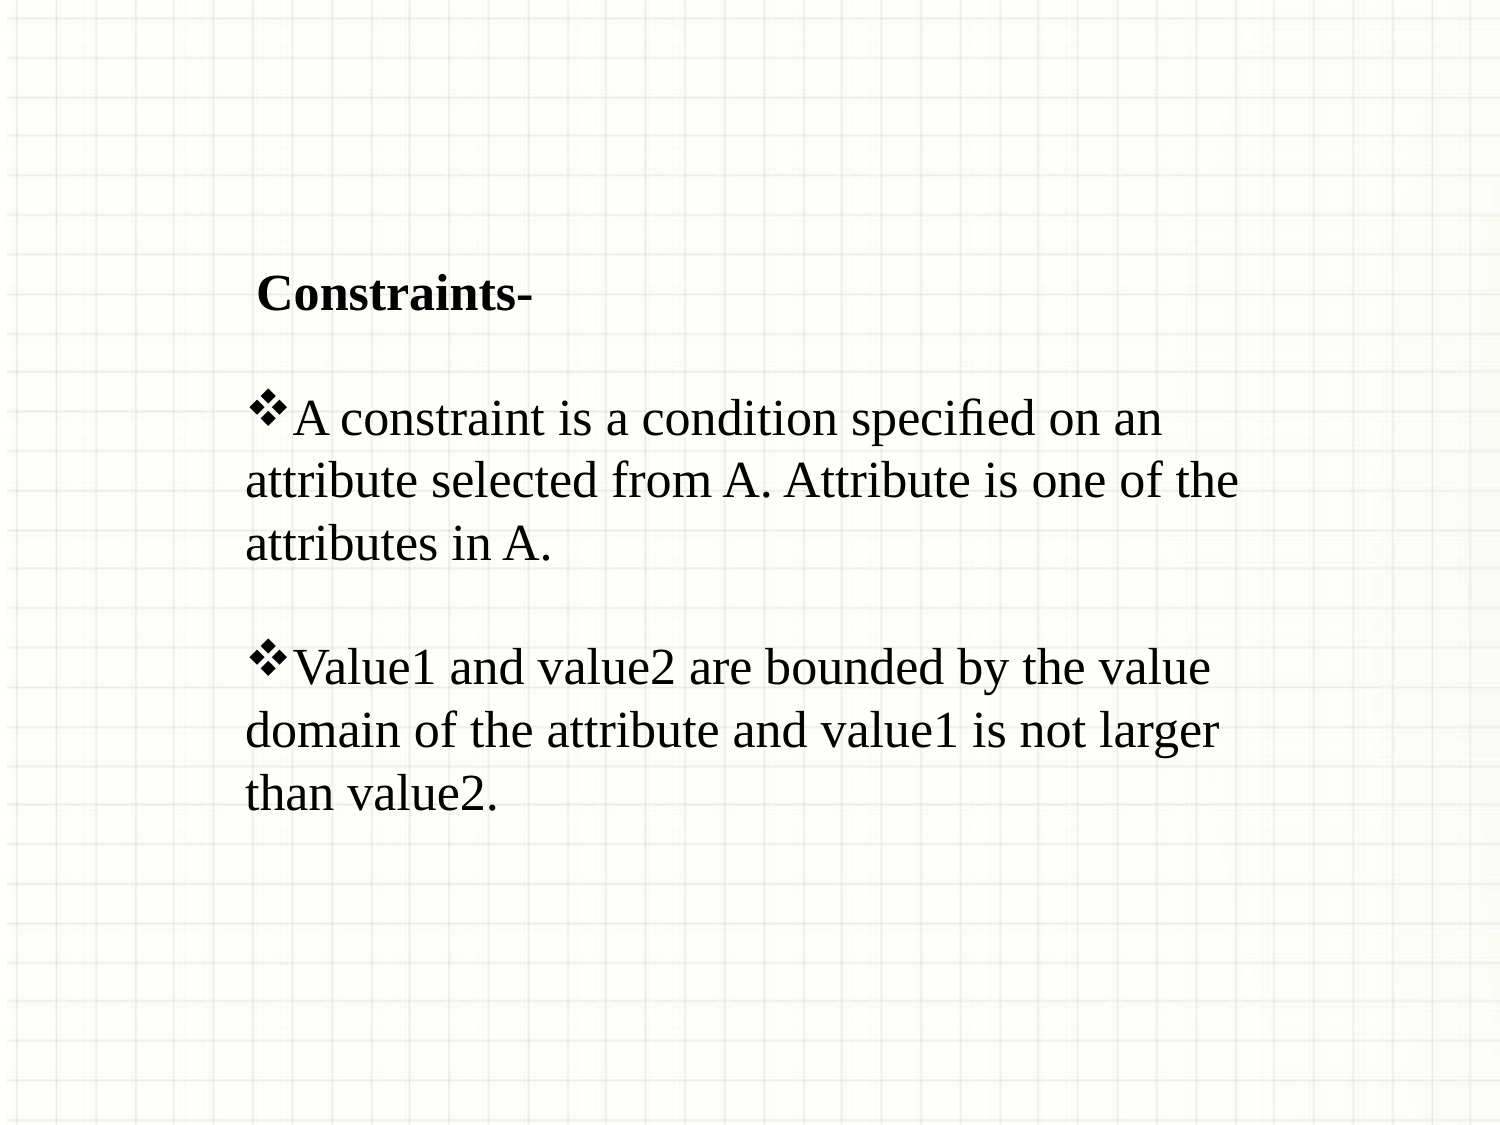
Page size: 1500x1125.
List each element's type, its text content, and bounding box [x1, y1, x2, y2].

text_box Constraints- A constraint is a condition speciﬁed on an attribute selected from A. Attribute is one of the attributes in A. Value1 and value2 are bounded by the value domain of the attribute and value1 is not larger than value2. [230, 63, 1276, 1078]
picture [7, 0, 1500, 1125]
